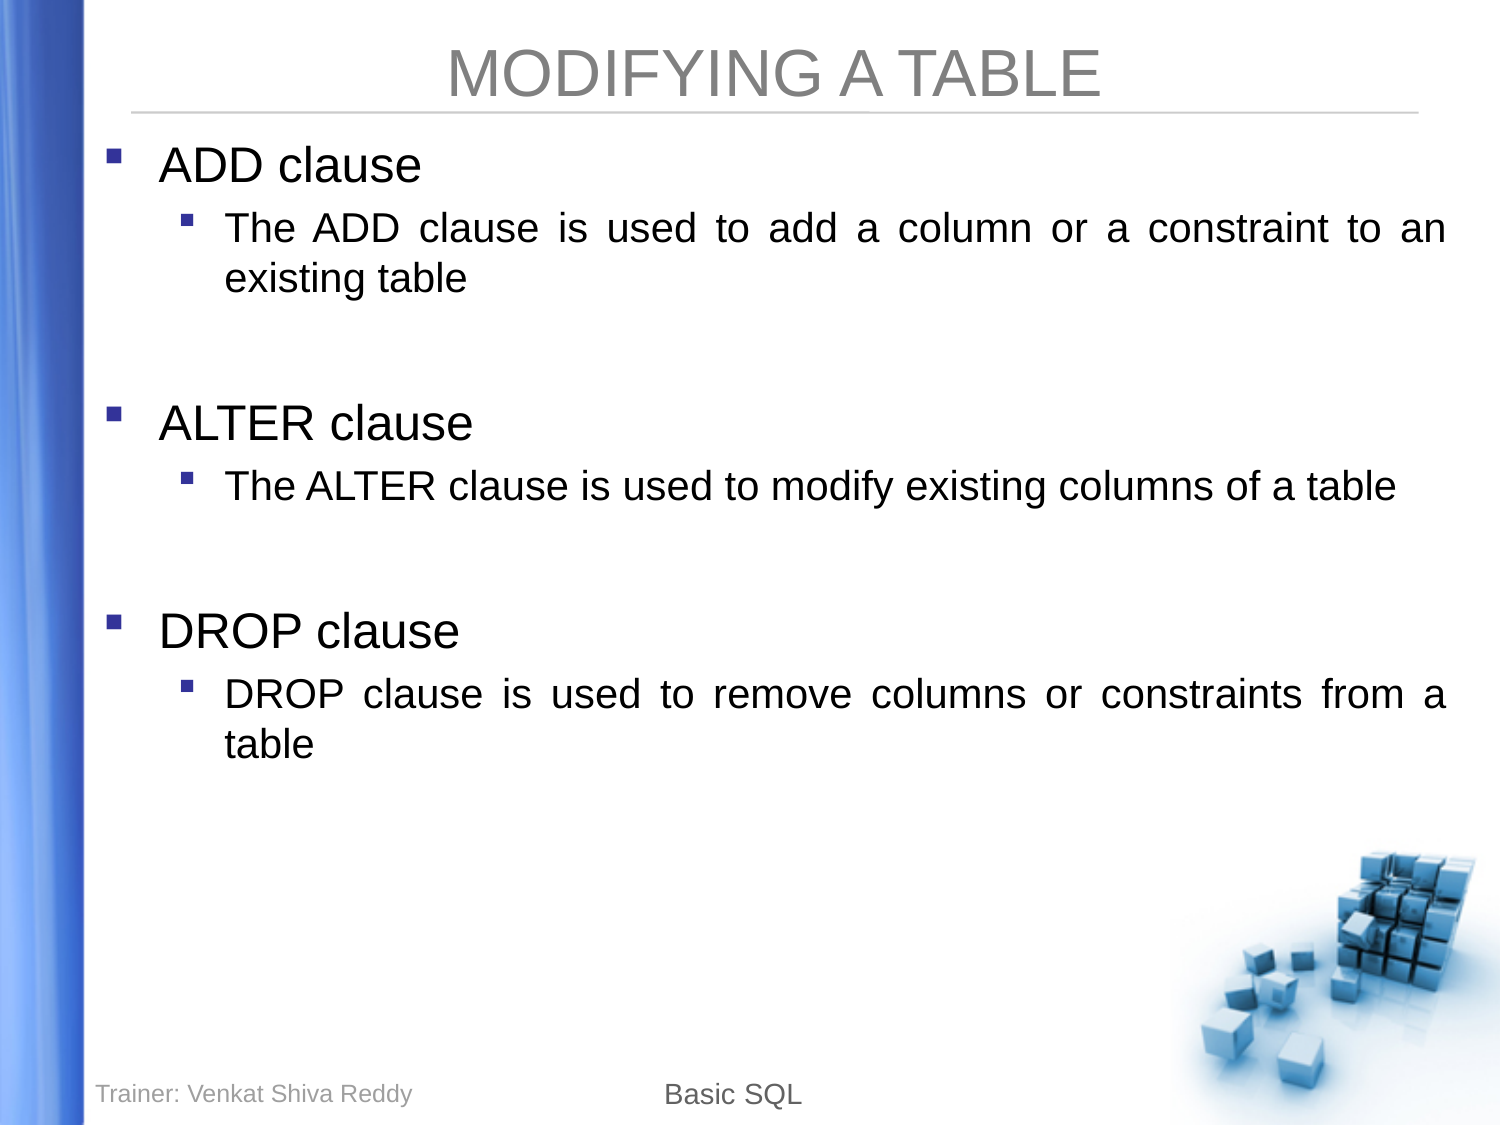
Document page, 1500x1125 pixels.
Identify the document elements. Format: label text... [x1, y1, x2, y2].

title MODIFYING A TABLE [87, 23, 1463, 117]
list ADD clause The ADD clause is used to add a column or a constraint to an existing table ALTER clause The ALTER clause is used to modify existing columns of a table DROP clause DROP clause is used to remove columns or constraints from a table [87, 124, 1463, 1063]
picture [0, 0, 1500, 1125]
